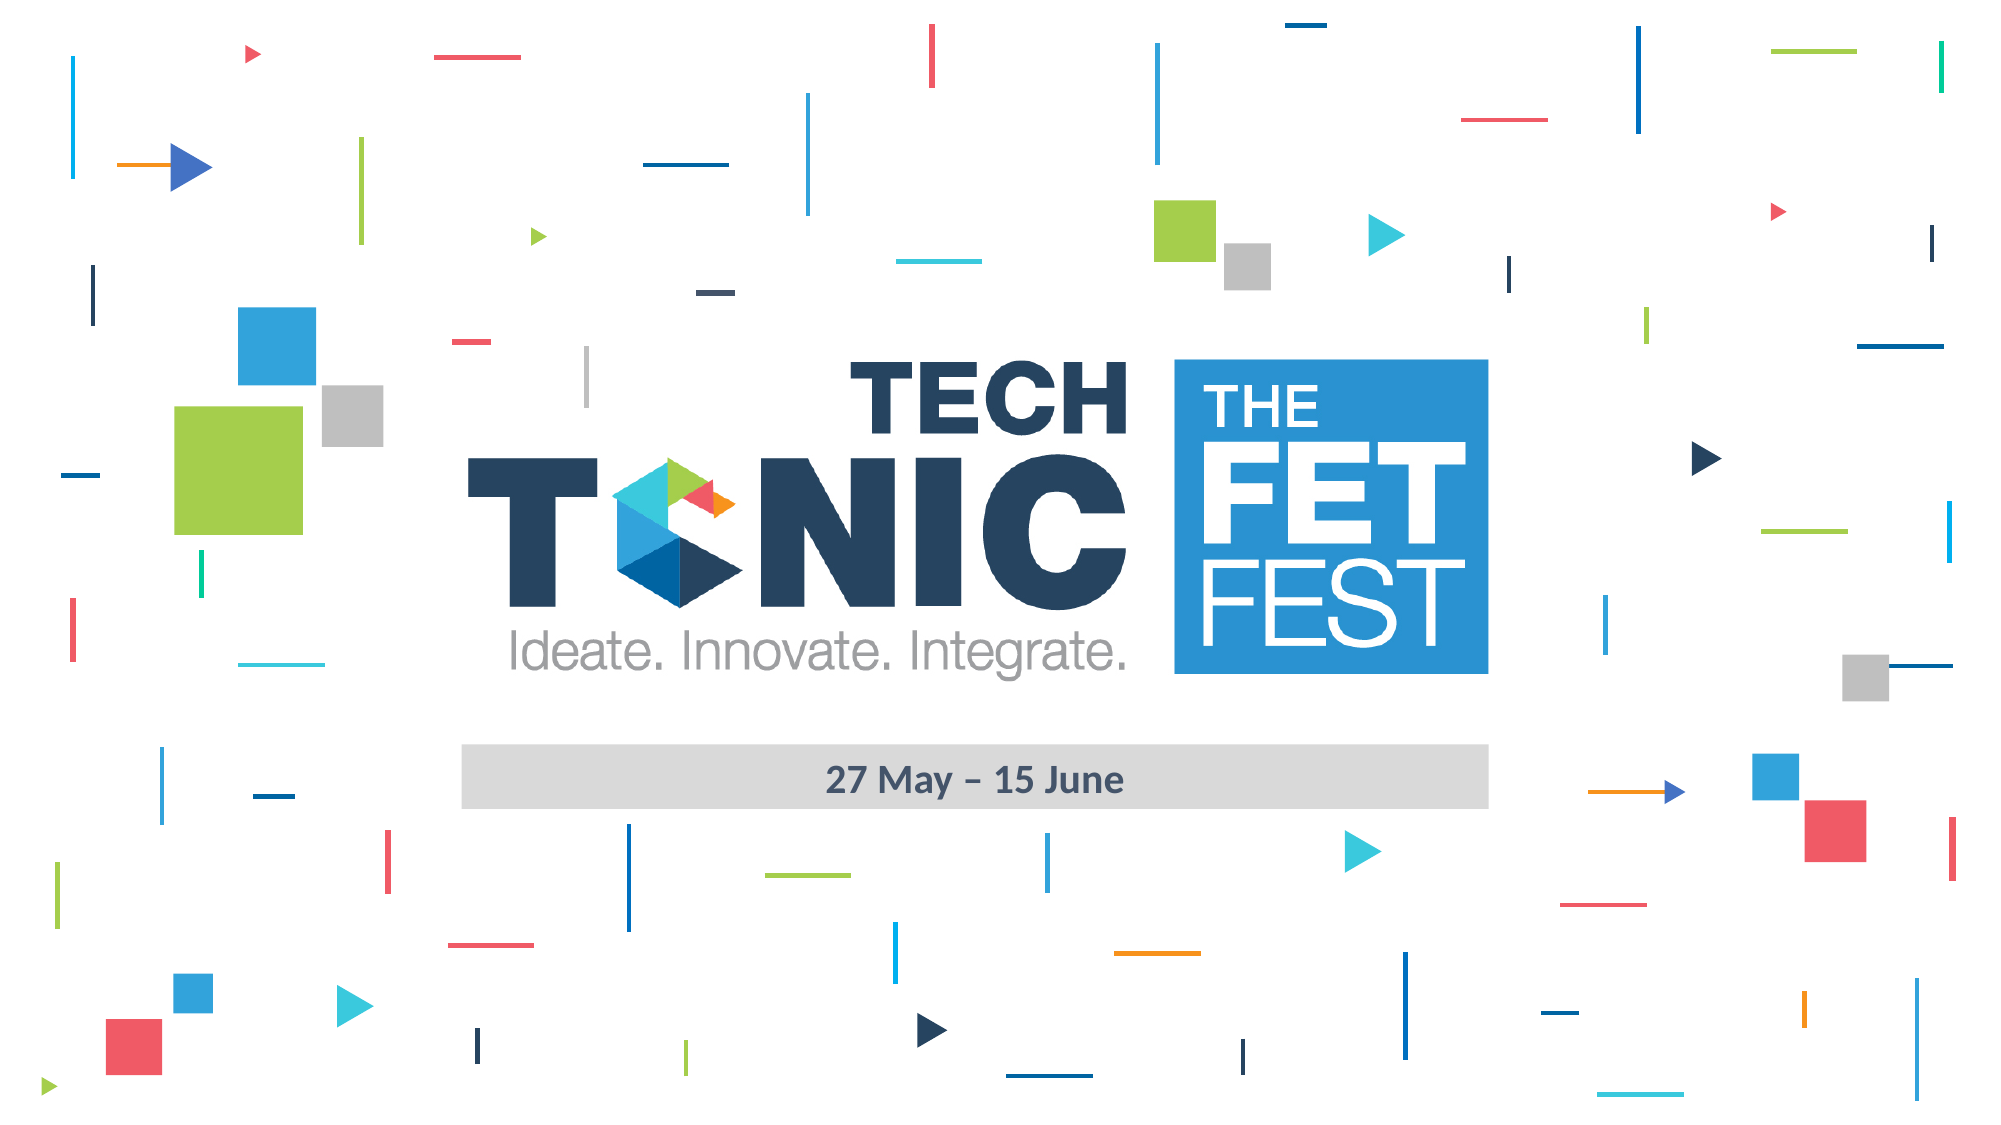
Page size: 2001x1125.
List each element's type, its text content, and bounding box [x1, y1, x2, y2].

text_box [529, 225, 550, 248]
text_box [1153, 199, 1217, 263]
picture [461, 356, 1489, 683]
text_box [1804, 799, 1867, 863]
text_box [237, 306, 317, 386]
text_box [1343, 828, 1384, 875]
text_box [172, 973, 214, 1014]
text_box [105, 1018, 163, 1076]
text_box [1751, 753, 1800, 801]
text_box [40, 1075, 60, 1098]
text_box [1841, 654, 1890, 702]
text_box [1367, 212, 1408, 259]
text_box [321, 384, 384, 448]
text_box [916, 1011, 950, 1050]
text_box [244, 43, 264, 66]
text_box [1223, 242, 1272, 291]
text_box [169, 141, 215, 194]
text_box [1769, 200, 1789, 223]
text_box [1690, 439, 1724, 478]
text_box [336, 983, 376, 1030]
text_box [1663, 778, 1688, 806]
text_box 27 May – 15 June [461, 744, 1489, 809]
text_box [173, 405, 304, 536]
